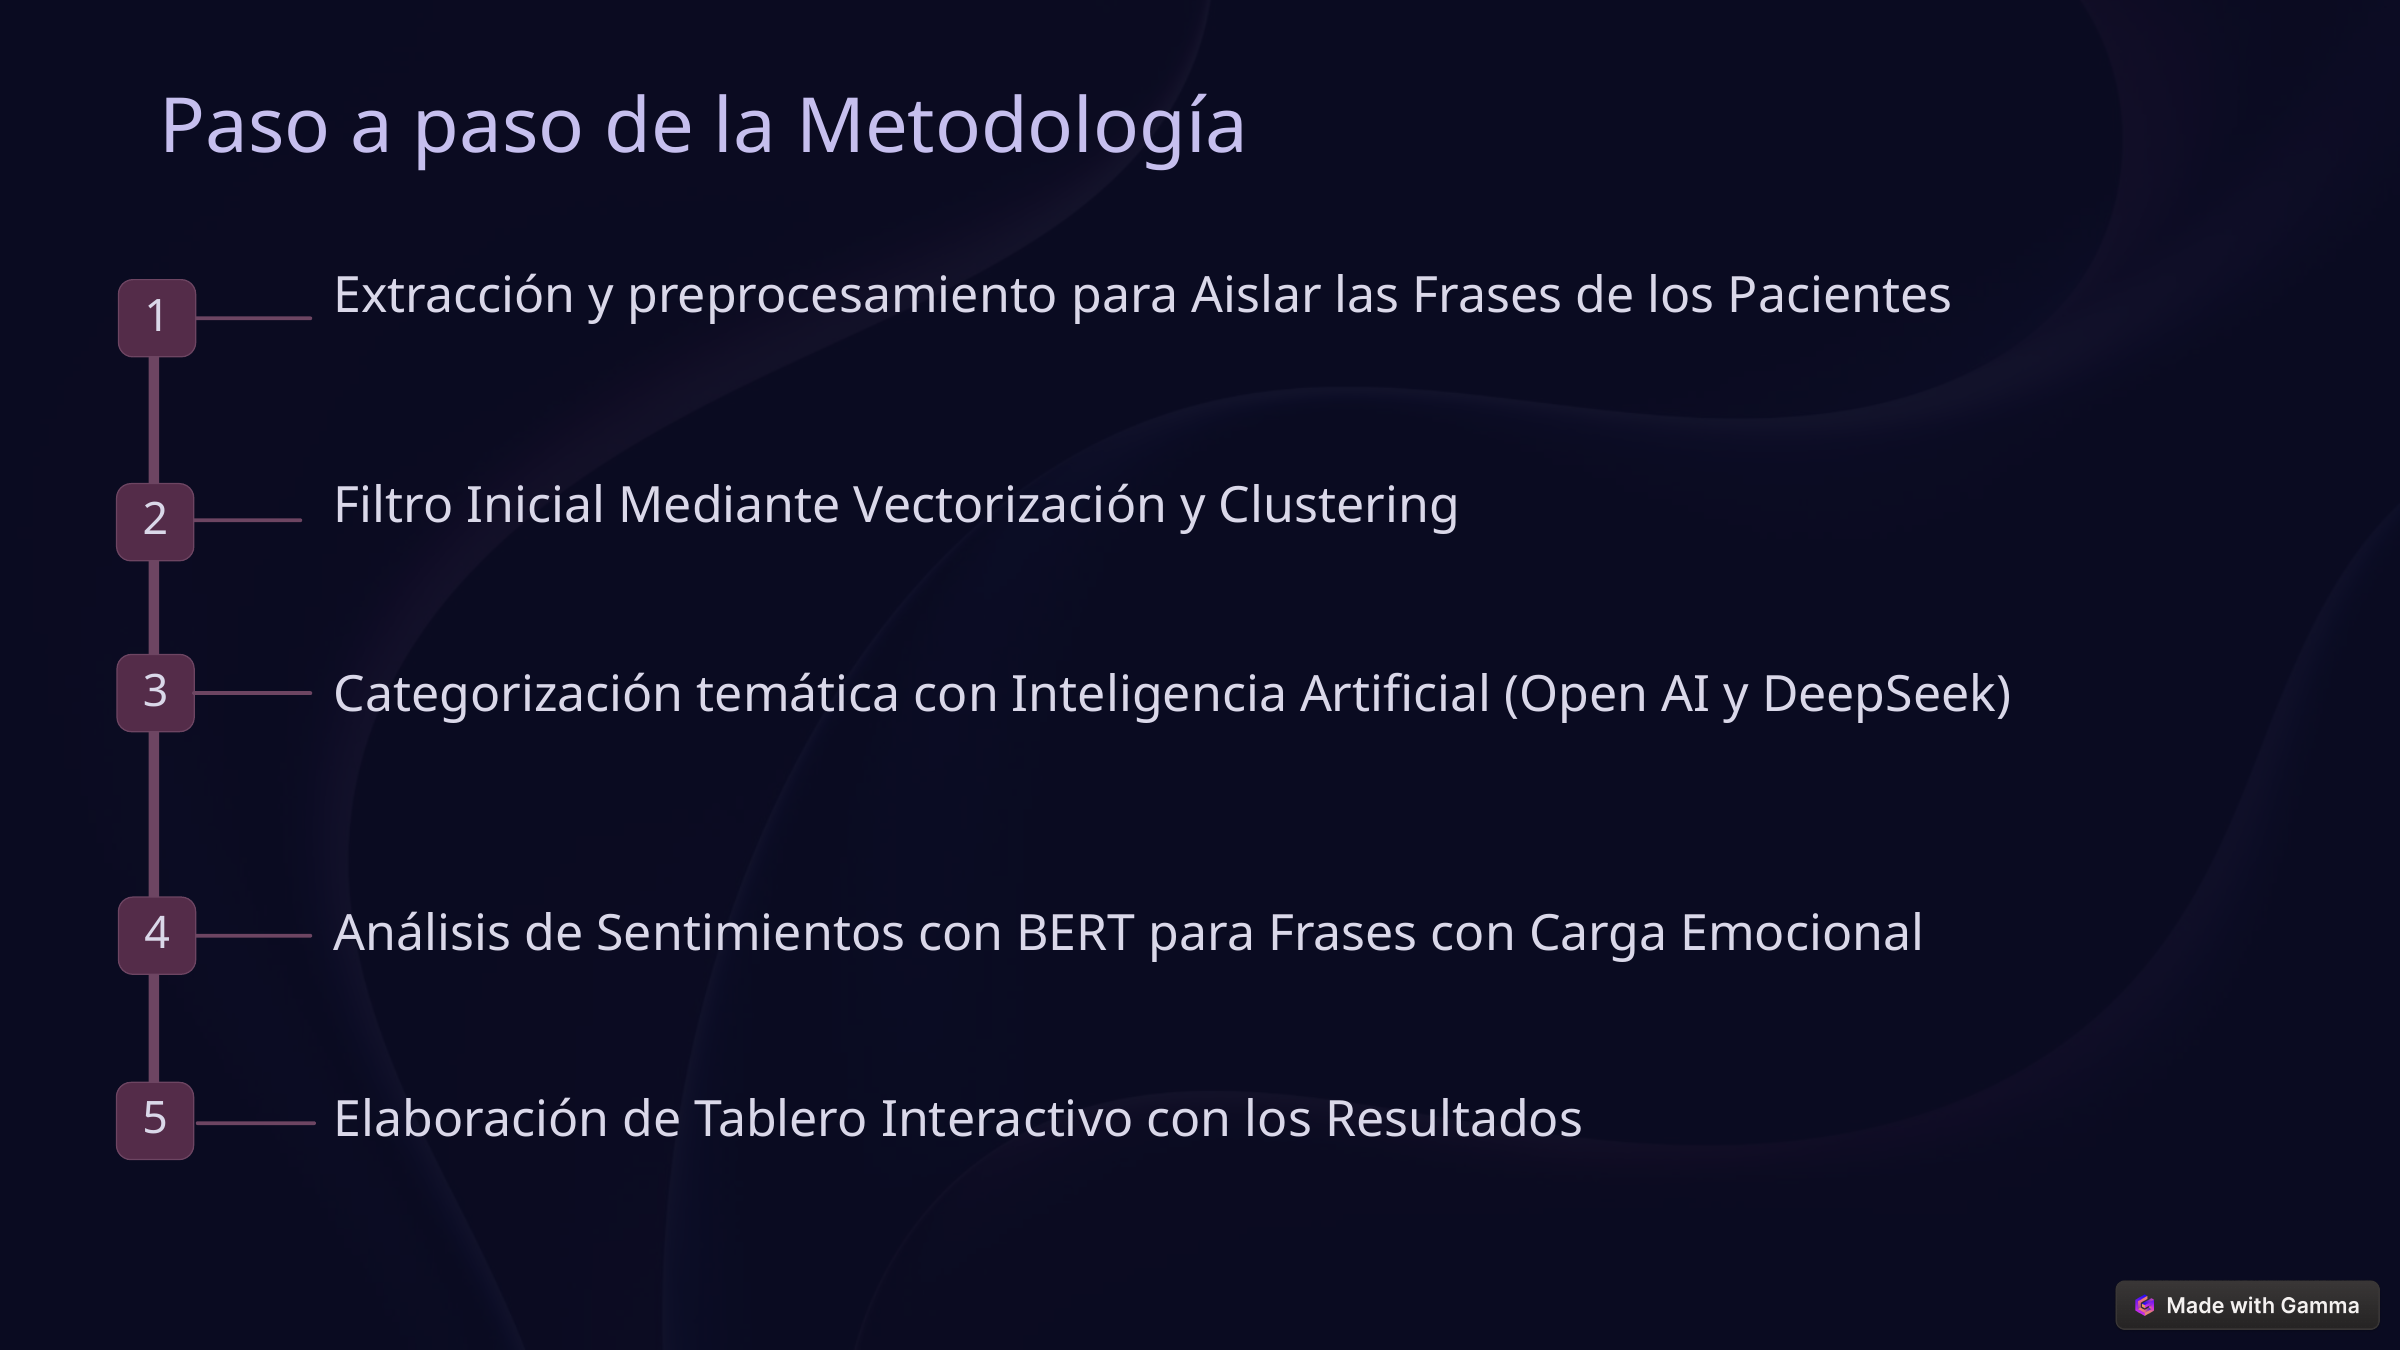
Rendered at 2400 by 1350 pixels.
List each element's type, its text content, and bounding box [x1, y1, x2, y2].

text_box [192, 691, 313, 695]
text_box [118, 897, 196, 975]
text_box [148, 357, 160, 483]
text_box 2 [141, 499, 169, 546]
text_box [196, 316, 313, 321]
picture [2106, 1271, 2389, 1339]
text_box [148, 975, 160, 1082]
text_box Filtro Inicial Mediante Vectorización y Clustering [333, 485, 716, 534]
text_box 3 [142, 670, 170, 716]
text_box Extracción y preprocesamiento para Aislar las Frases de los Pacientes [333, 276, 841, 324]
text_box [116, 654, 195, 732]
text_box Análisis de Sentimientos con BERT para Frases con Carga Emocional [333, 913, 852, 962]
text_box [118, 279, 196, 357]
text_box [195, 1121, 316, 1126]
text_box 5 [141, 1098, 169, 1144]
text_box Categorización temática con Inteligencia Artificial (Open AI y DeepSeek) [333, 674, 716, 723]
text_box 1 [148, 295, 166, 342]
text_box Paso a paso de la Metodología [159, 73, 1420, 264]
text_box [196, 933, 313, 938]
text_box [194, 518, 303, 523]
text_box [148, 561, 160, 654]
text_box Elaboración de Tablero Interactivo con los Resultados [333, 1099, 852, 1148]
text_box [116, 1082, 194, 1160]
text_box [148, 732, 160, 897]
text_box 4 [143, 912, 171, 959]
text_box [116, 483, 194, 561]
